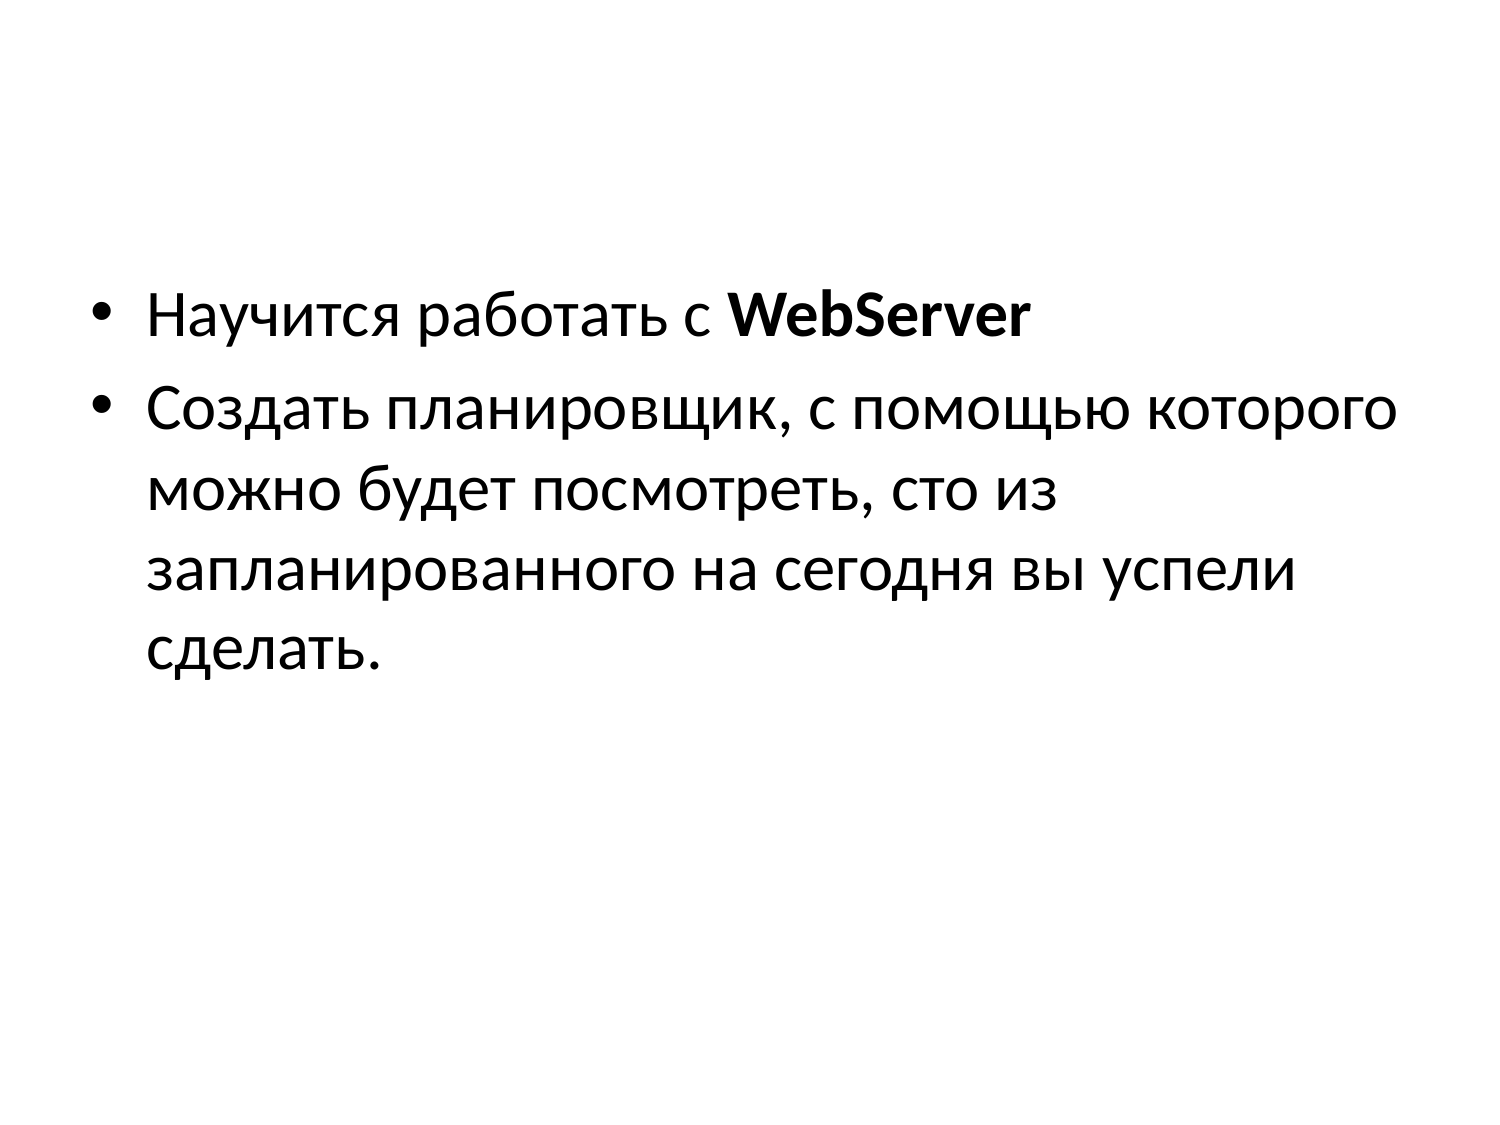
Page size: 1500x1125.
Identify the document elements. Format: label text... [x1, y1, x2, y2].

list Научится работать с WebServer Создать планировщик, с помощью которого можно будет посмотреть, сто из запланированного на сегодня вы успели сделать. [75, 262, 1425, 1005]
